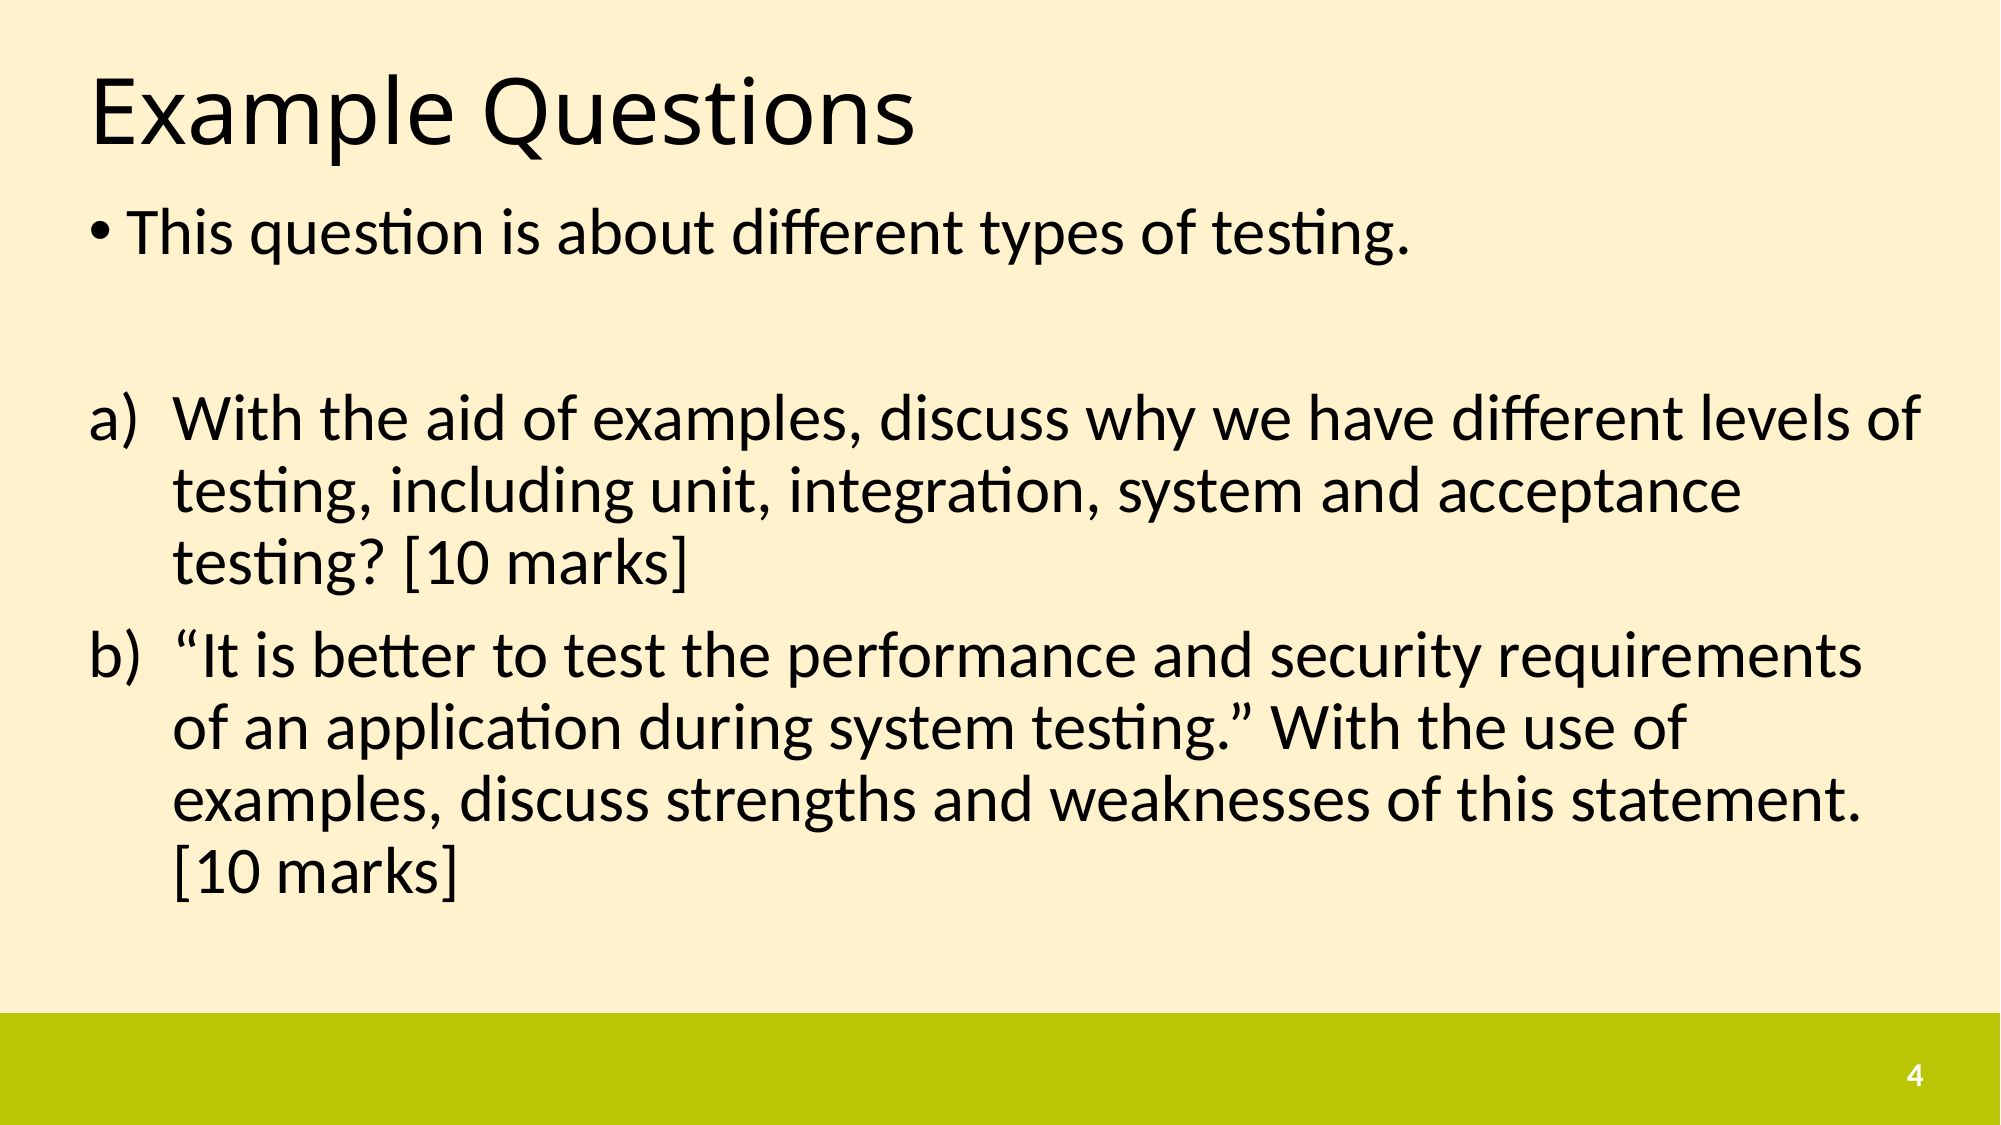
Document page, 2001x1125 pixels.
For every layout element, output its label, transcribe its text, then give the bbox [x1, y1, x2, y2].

slide_number 4 [1412, 1042, 1939, 1103]
title Example Questions [73, 40, 1939, 189]
list This question is about different types of testing. With the aid of examples, discuss why we have different levels of testing, including unit, integration, system and acceptance testing? [10 marks] “It is better to test the performance and security requirements of an application during system testing.” With the use of examples, discuss strengths and weaknesses of this statement. [10 marks] [73, 189, 1939, 994]
